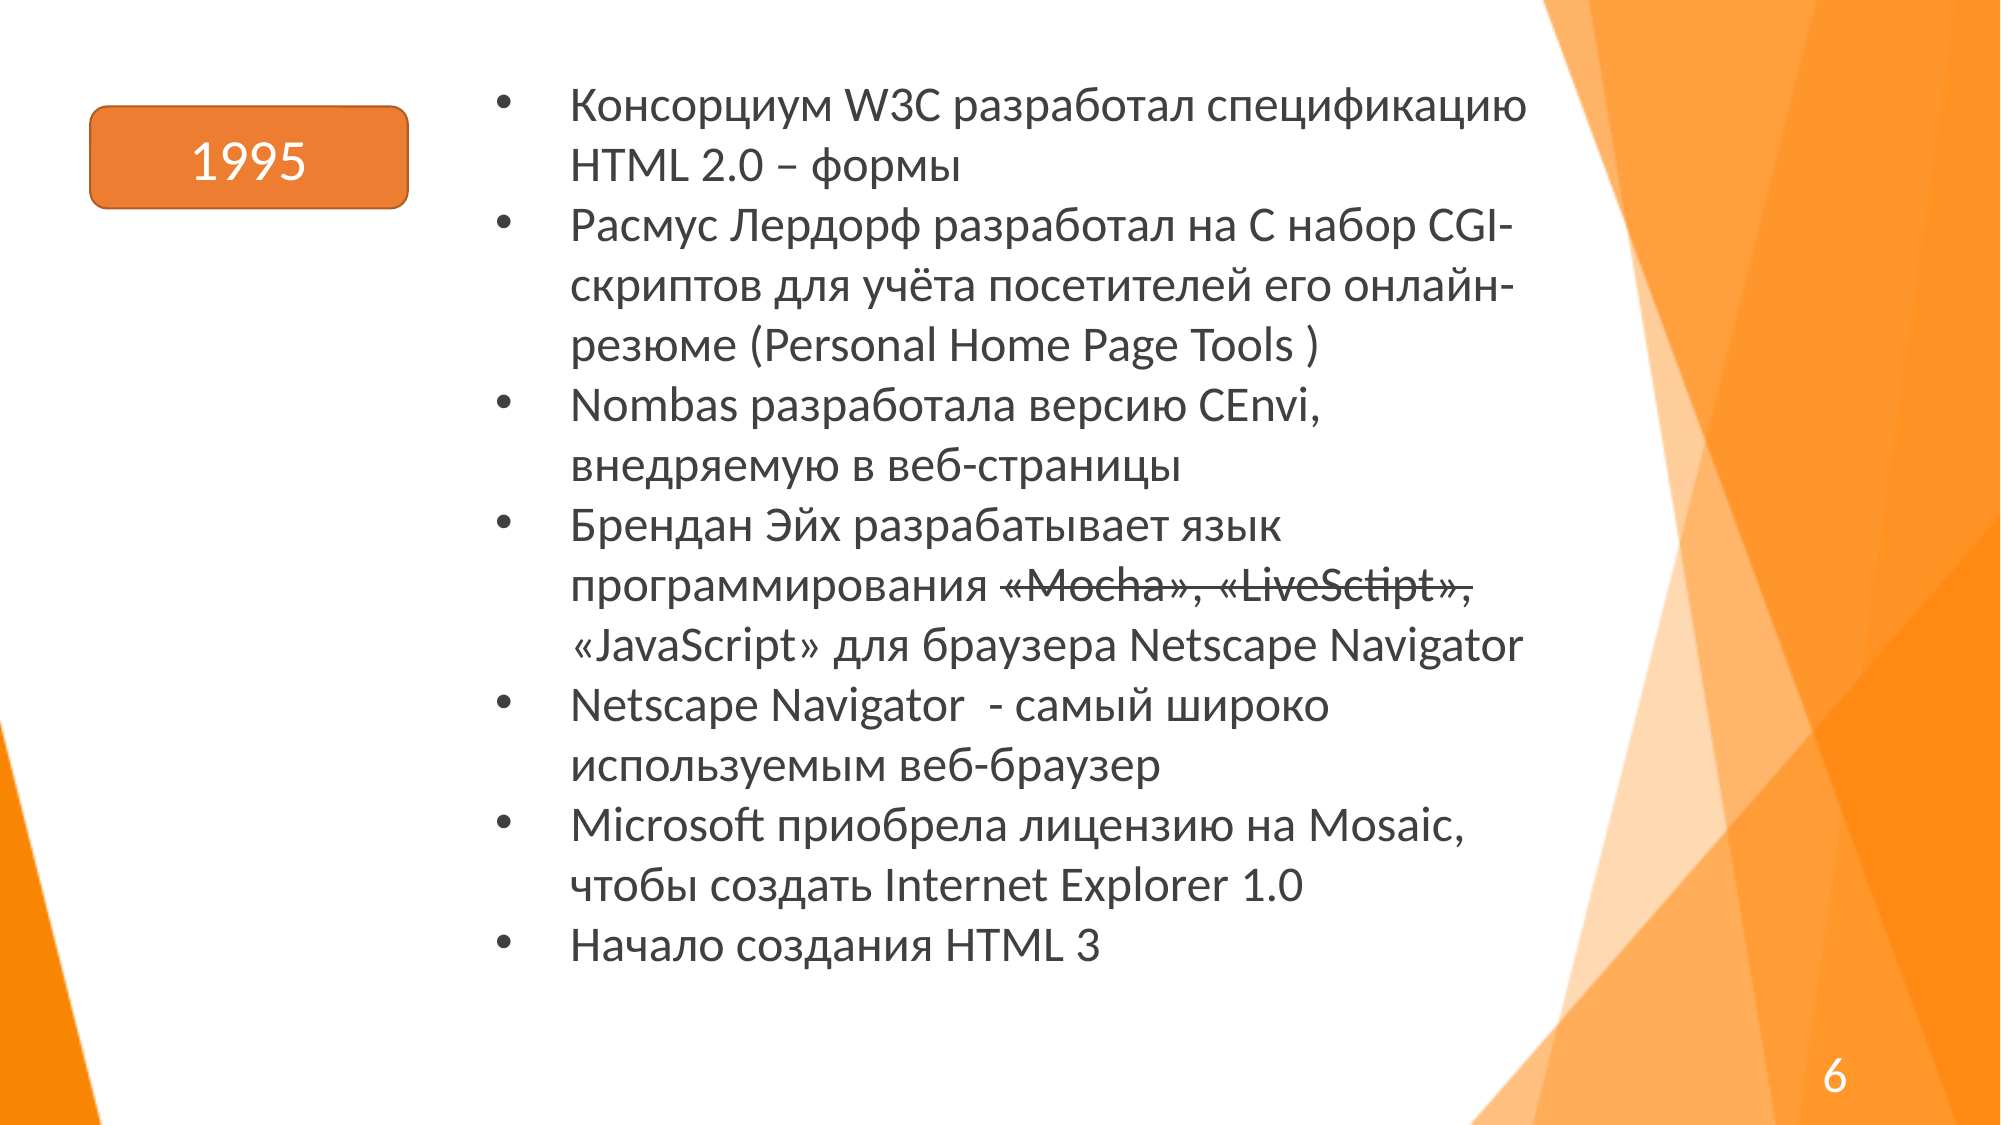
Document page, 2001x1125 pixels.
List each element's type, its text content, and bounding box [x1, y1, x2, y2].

text_box Консорциум W3C разработал спецификацию HTML 2.0 – формы Расмус Лердорф разработал на C набор CGI-скриптов для учёта посетителей его онлайн-резюме (Personal Home Page Tools ) Nombas разработала версию CEnvi, внедряемую в веб-страницы Брендан Эйх разрабатывает язык программирования «Mocha», «LiveSctipt», «JavaScript» для браузера Netscape Navigator Netscape Navigator - самый широко используемым веб-браузер Microsoft приобрела лицензию на Mosaic, чтобы создать Internet Explorer 1.0 Начало создания HTML 3 [480, 64, 1578, 979]
text_box 1995 [89, 105, 409, 210]
slide_number 6 [1412, 1042, 1863, 1103]
picture [0, 0, 2001, 1125]
